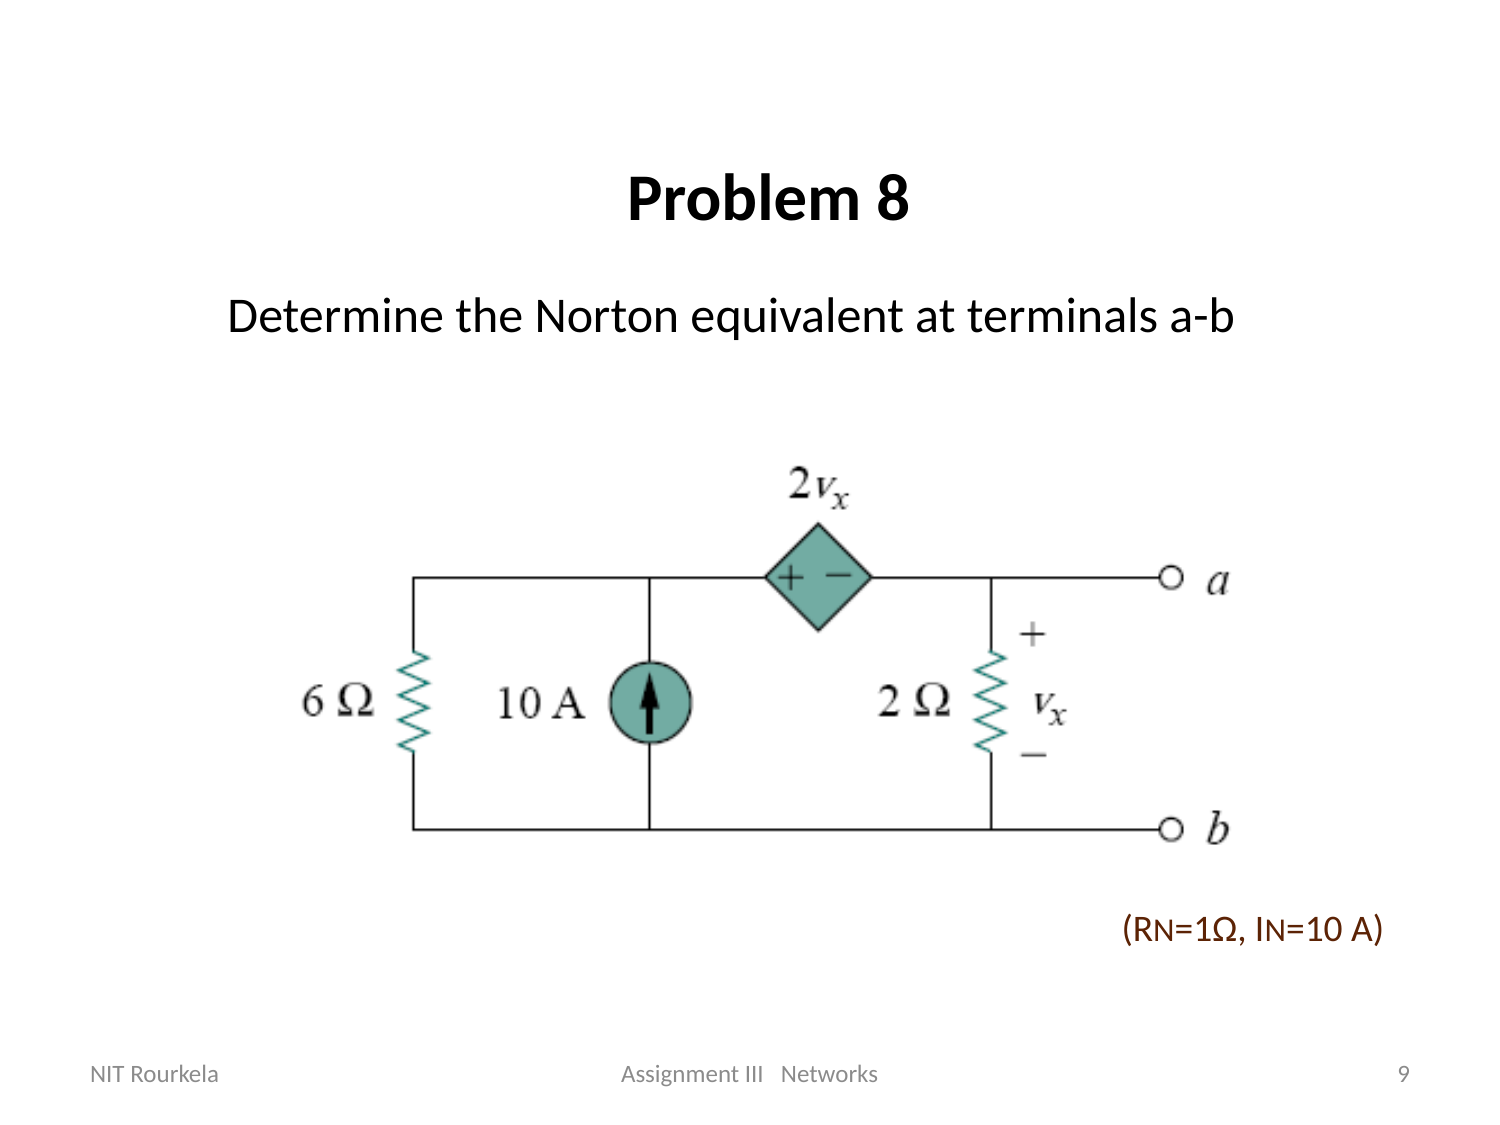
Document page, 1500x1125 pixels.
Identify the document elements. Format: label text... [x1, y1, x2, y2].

slide_number NIT Rourkela [75, 1042, 425, 1103]
list Determine the Norton equivalent at terminals a-b [125, 262, 1388, 363]
footer Assignment III Networks [512, 1042, 988, 1103]
picture [287, 449, 1247, 864]
text_box (RN=1Ω, IN=10 A) [762, 887, 1400, 988]
slide_number 9 [1074, 1042, 1425, 1103]
title Problem 8 [249, 137, 1288, 250]
